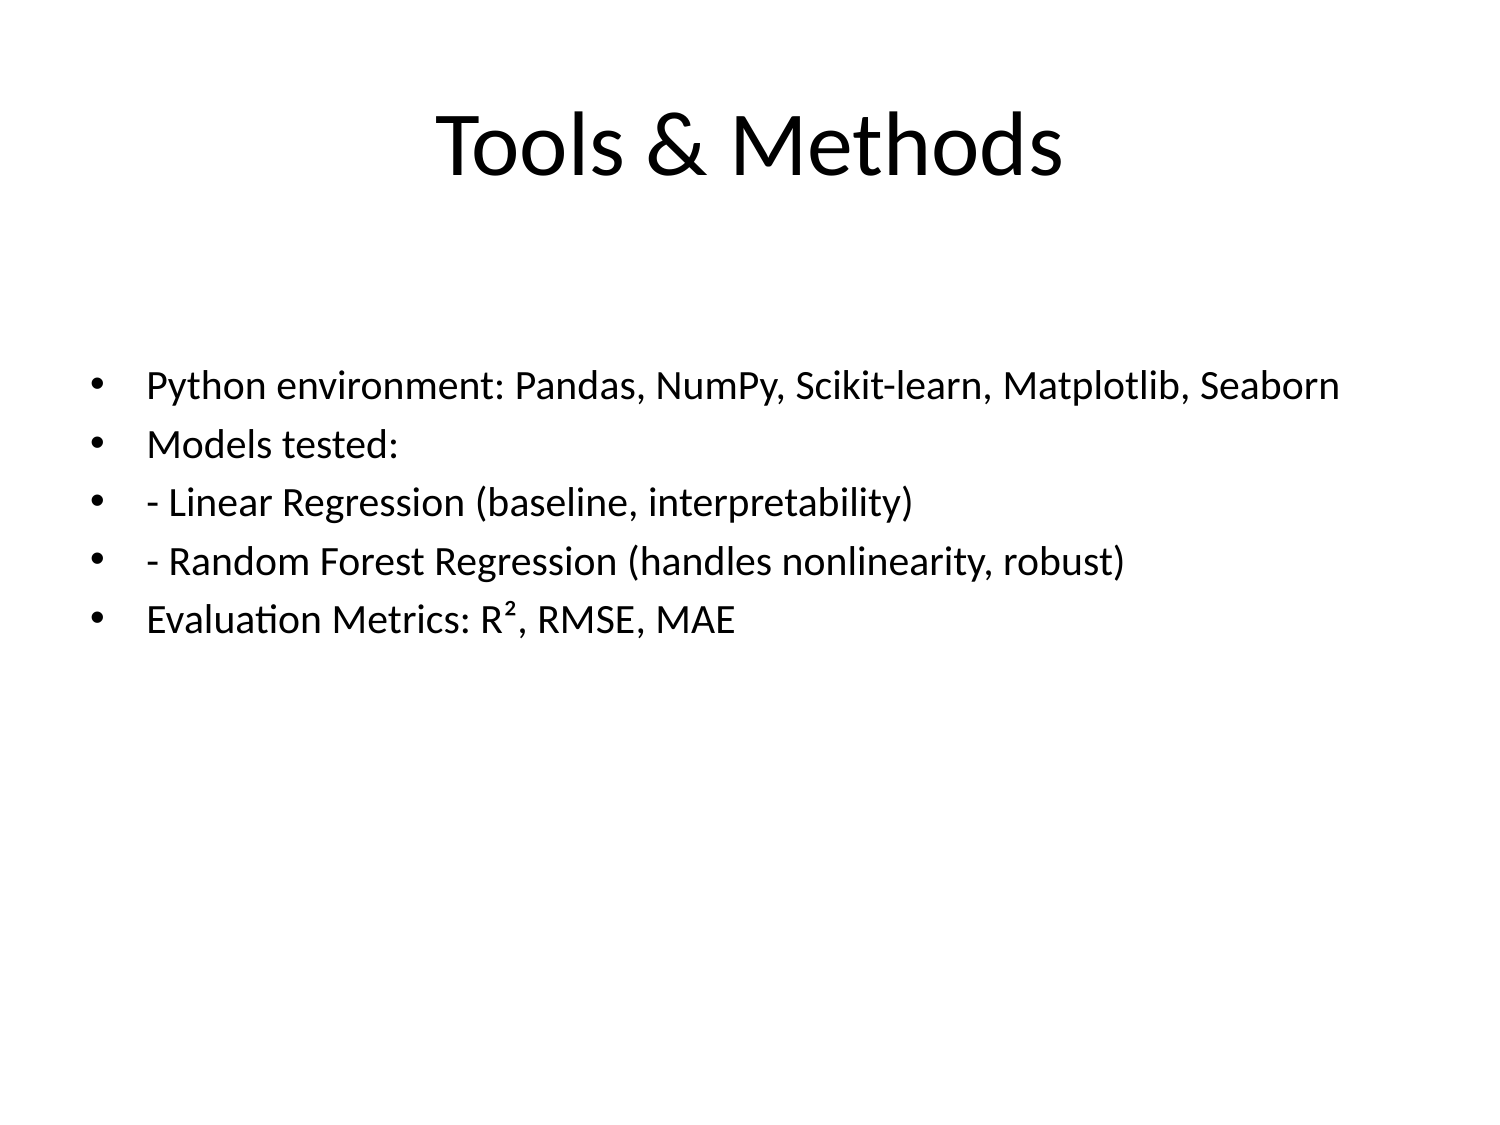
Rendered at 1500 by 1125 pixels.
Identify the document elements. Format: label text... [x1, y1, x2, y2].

title Tools & Methods [75, 45, 1425, 233]
list Python environment: Pandas, NumPy, Scikit-learn, Matplotlib, Seaborn Models tested: - Linear Regression (baseline, interpretability) - Random Forest Regression (handles nonlinearity, robust) Evaluation Metrics: R², RMSE, MAE [75, 262, 1425, 1005]
